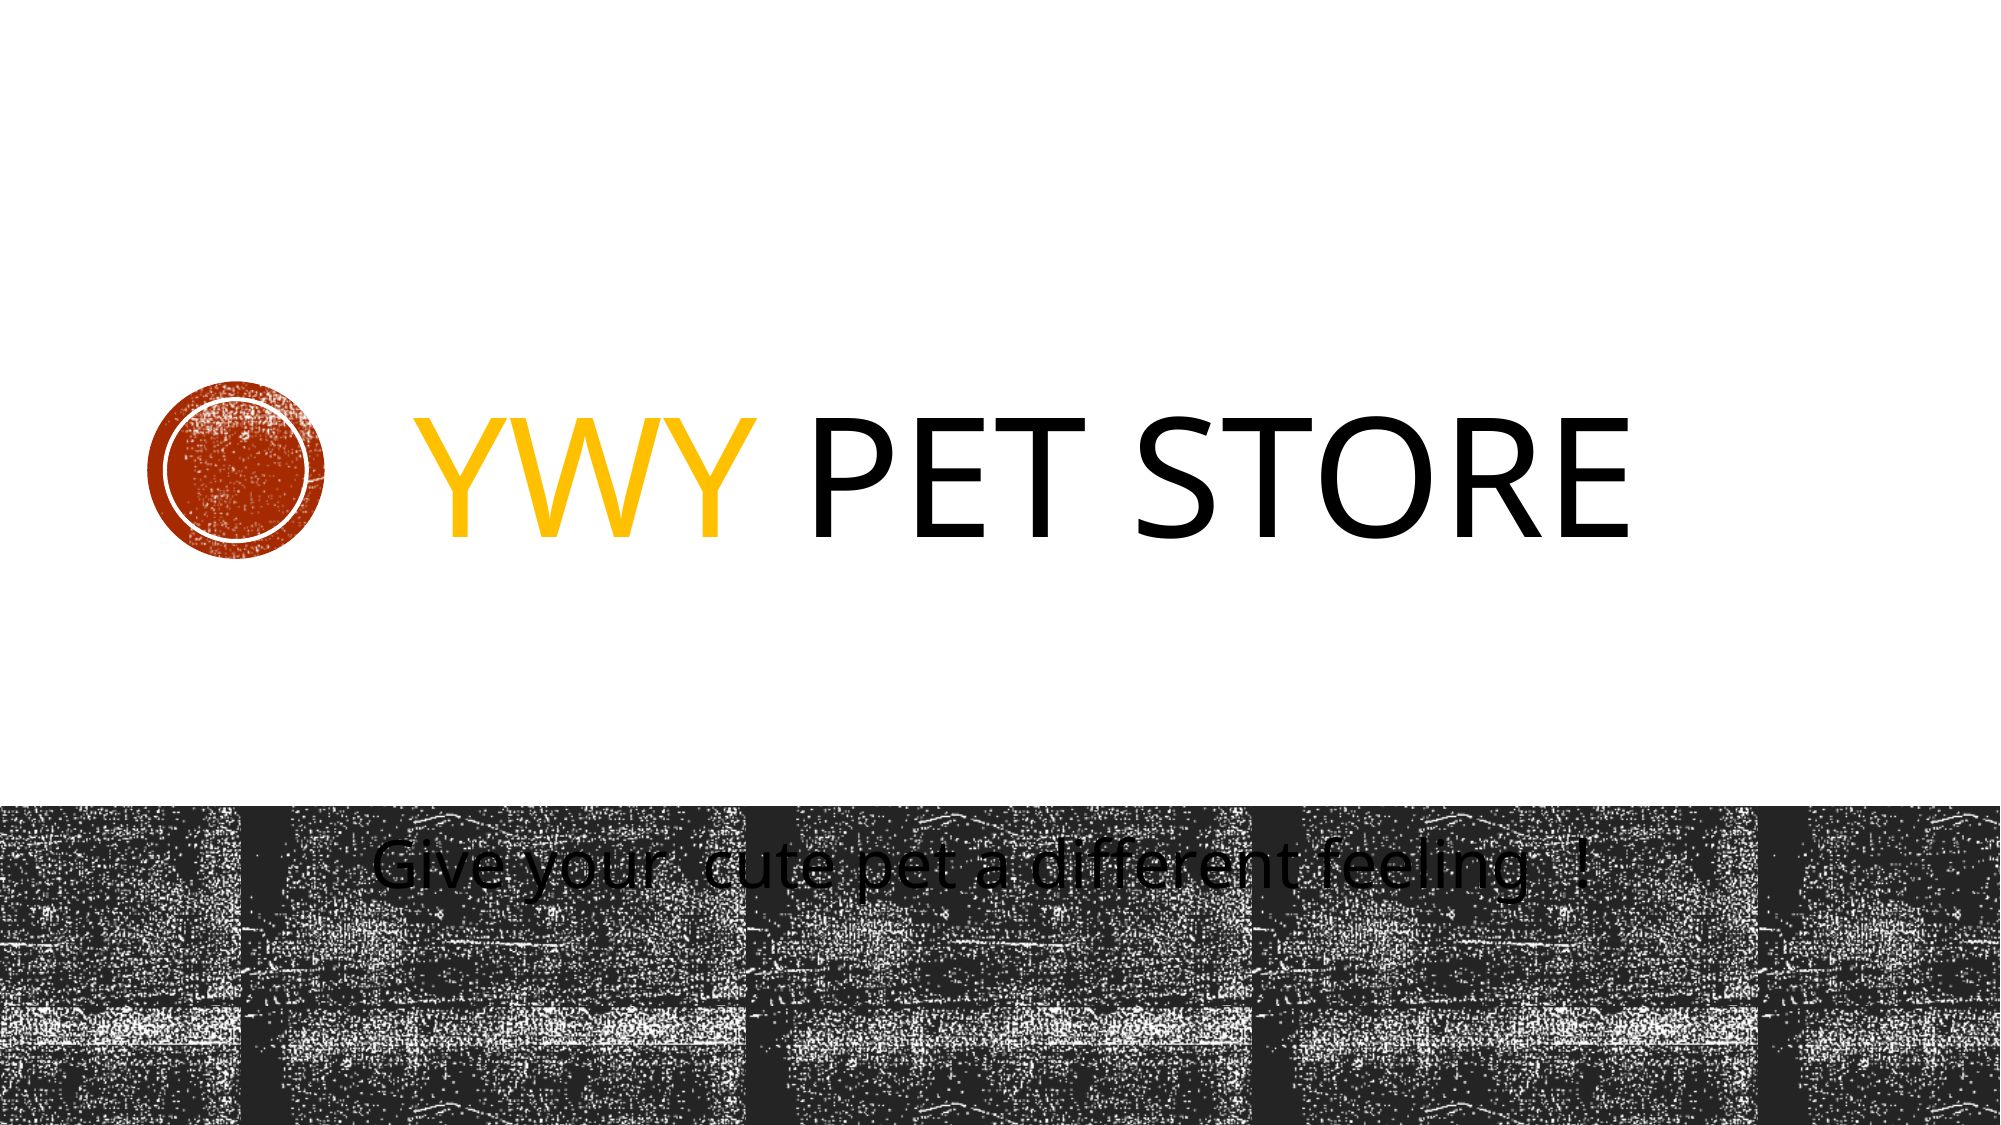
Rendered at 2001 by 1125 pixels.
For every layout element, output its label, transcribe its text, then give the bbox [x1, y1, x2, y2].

list Give your cute pet a different feeling ！ [355, 823, 1841, 999]
title yWY Pet Store [355, 201, 1878, 779]
